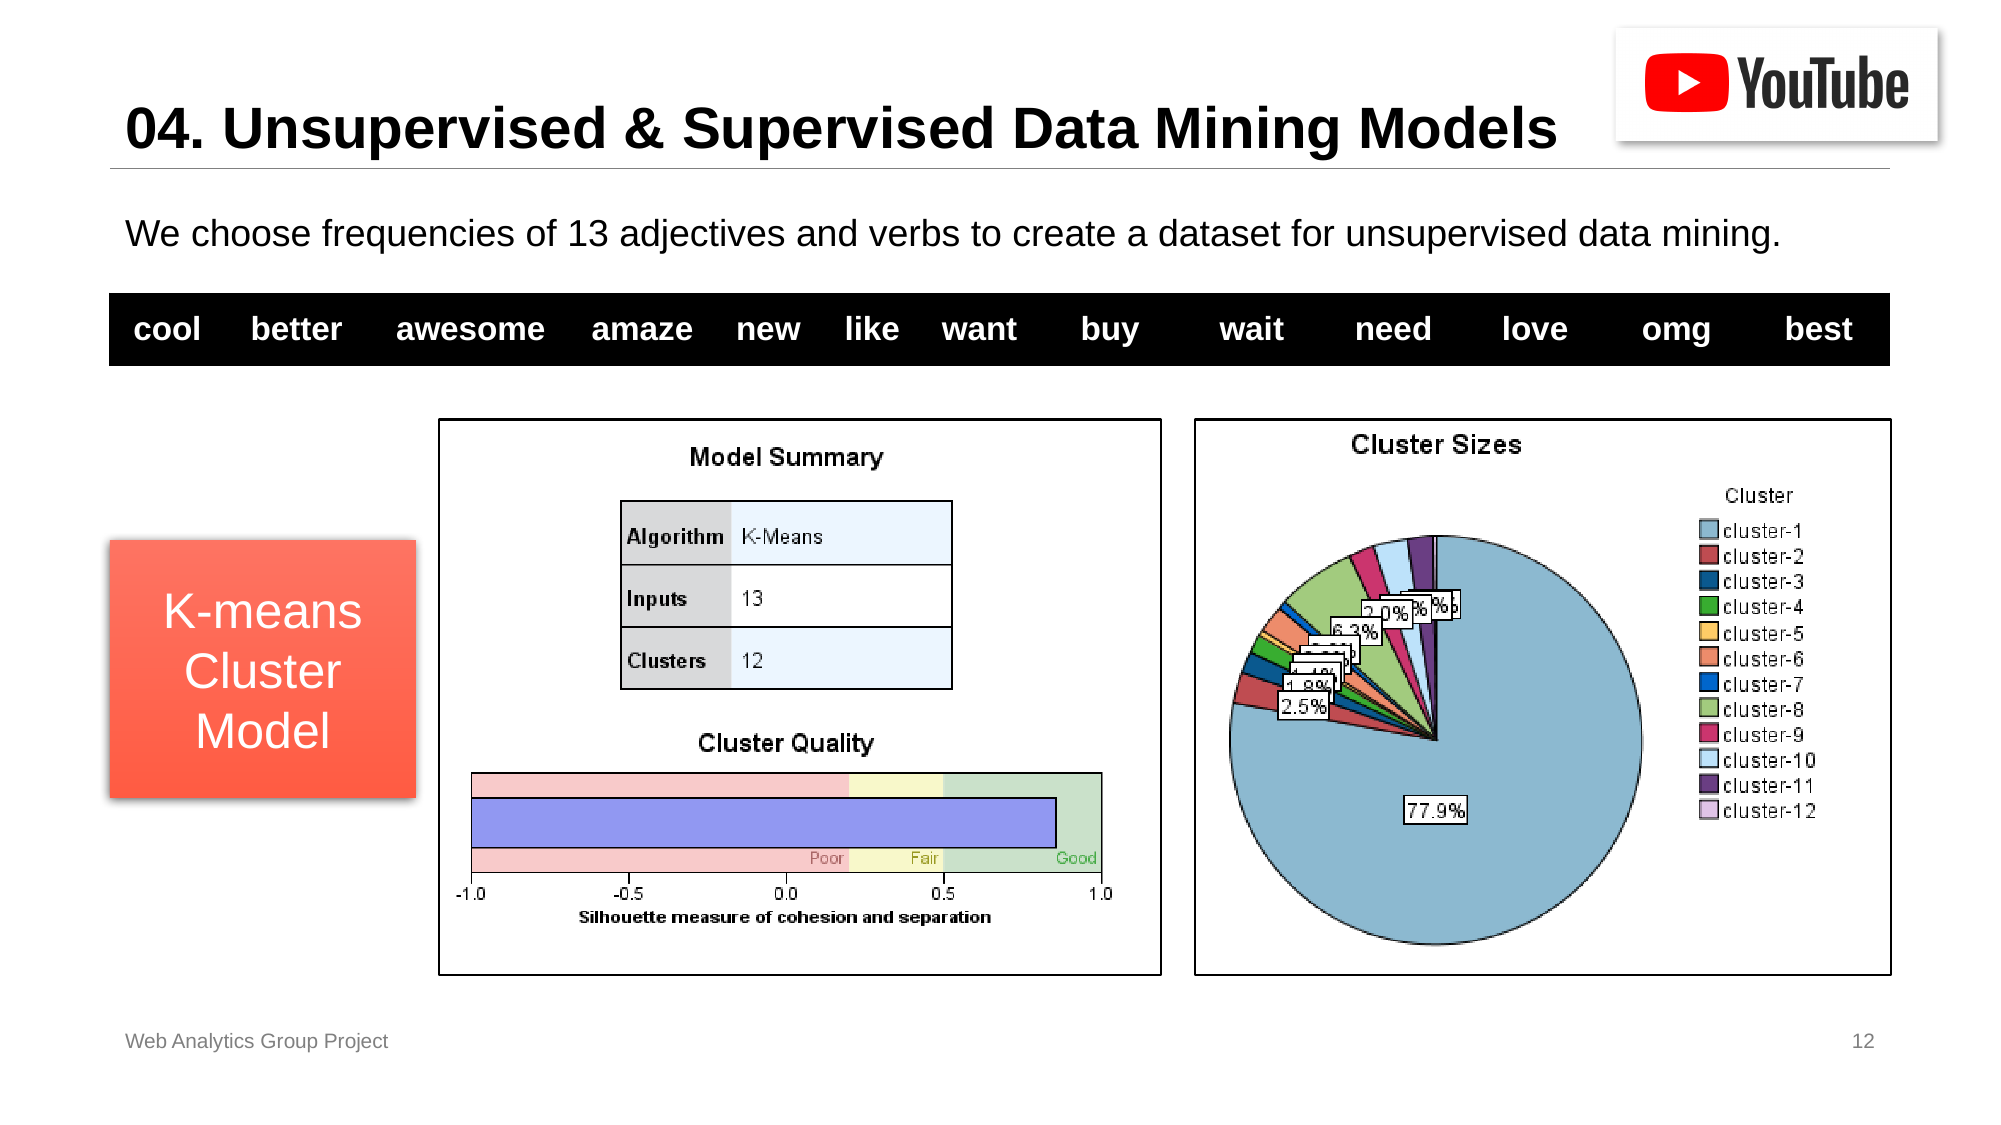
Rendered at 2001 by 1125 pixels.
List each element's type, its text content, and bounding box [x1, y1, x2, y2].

footer Web Analytics Group Project [109, 1023, 790, 1058]
table_header new [712, 294, 825, 365]
table_header love [1464, 294, 1606, 365]
text_box K-means Cluster Model [109, 539, 416, 798]
table_header wait [1181, 294, 1323, 365]
picture [1195, 420, 1890, 975]
table_header want [920, 294, 1039, 365]
table_header buy [1039, 294, 1181, 365]
slide_number 12 [1412, 1023, 1890, 1058]
picture [1615, 28, 1938, 141]
table_header best [1748, 294, 1889, 365]
table_header cool [110, 294, 225, 365]
picture [439, 420, 1161, 975]
table_header omg [1606, 294, 1748, 365]
table_header need [1323, 294, 1464, 365]
table_header like [825, 294, 920, 365]
table_header amaze [573, 294, 712, 365]
table_header better [225, 294, 368, 365]
table_header awesome [368, 294, 573, 365]
text_box We choose frequencies of 13 adjectives and verbs to create a dataset for unsupervised data mining. [109, 200, 1831, 261]
title 04. Unsupervised & Supervised Data Mining Models [109, 0, 1890, 169]
